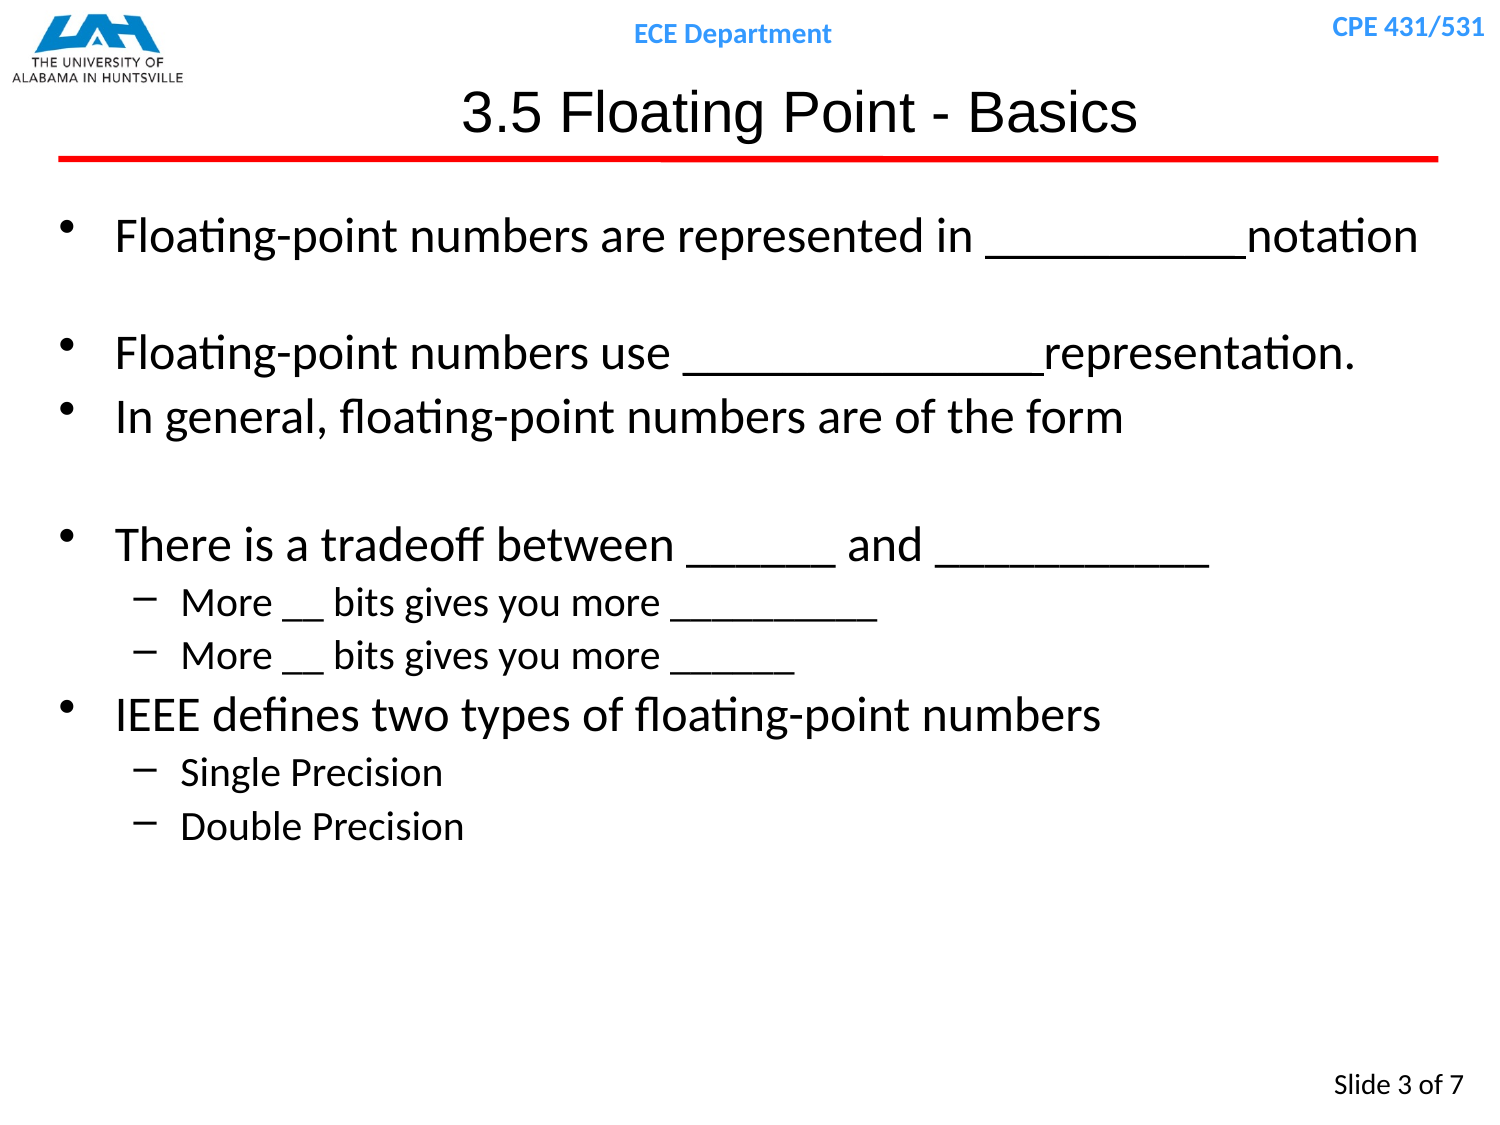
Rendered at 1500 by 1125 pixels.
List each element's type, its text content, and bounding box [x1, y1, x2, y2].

list Floating-point numbers are represented in __________ notation Floating-point numbers use ______________ representation. In general, floating-point numbers are of the form There is a tradeoff between ______ and ___________ More __ bits gives you more __________ More __ bits gives you more ______ IEEE defines two types of floating-point numbers Single Precision Double Precision [43, 201, 1449, 1007]
title 3.5 Floating Point - Basics [163, 57, 1439, 161]
picture [0, 0, 194, 97]
